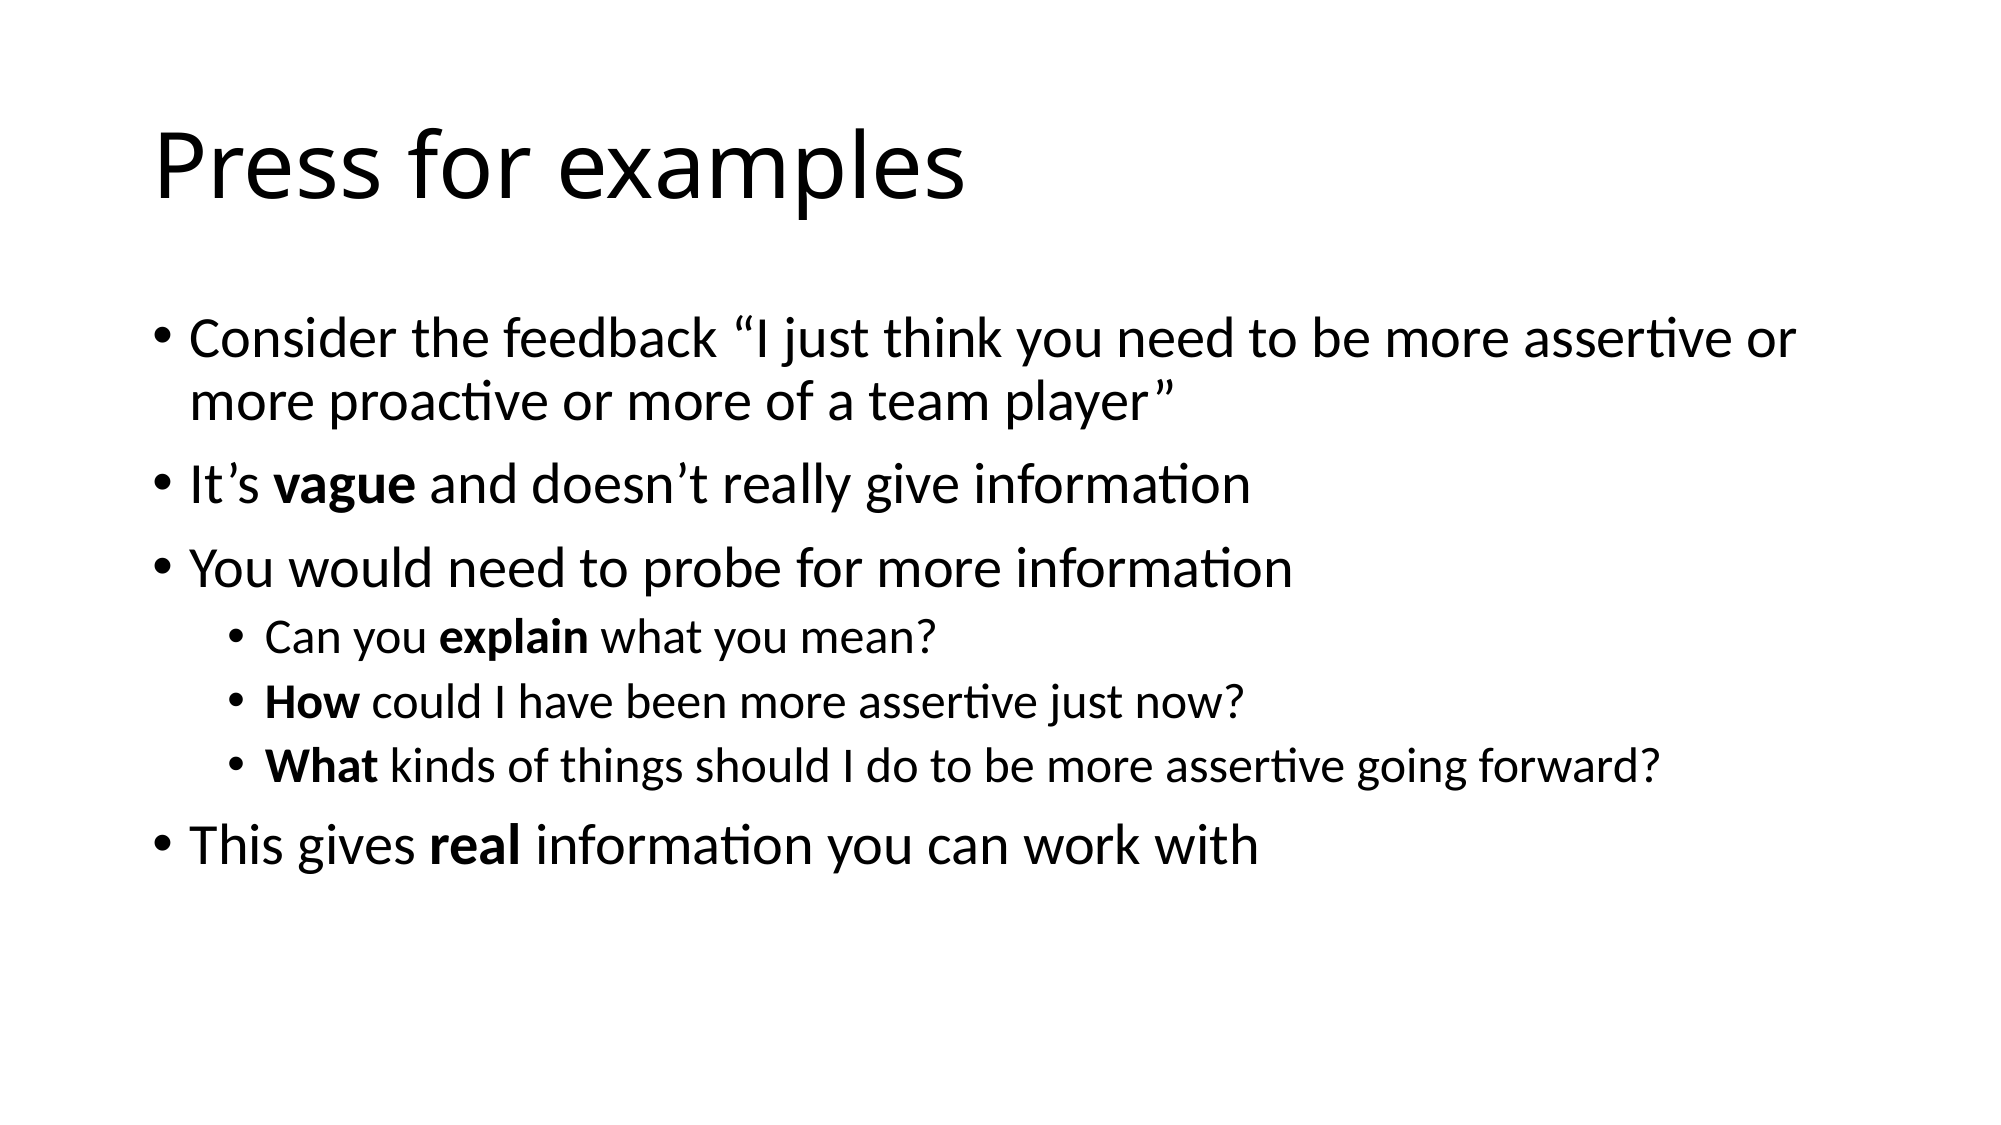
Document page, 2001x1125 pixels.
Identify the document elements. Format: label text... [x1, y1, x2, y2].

list Consider the feedback “I just think you need to be more assertive or more proactive or more of a team player” It’s vague and doesn’t really give information You would need to probe for more information Can you explain what you mean? How could I have been more assertive just now? What kinds of things should I do to be more assertive going forward? This gives real information you can work with [137, 299, 1863, 1014]
title Press for examples [137, 59, 1863, 278]
